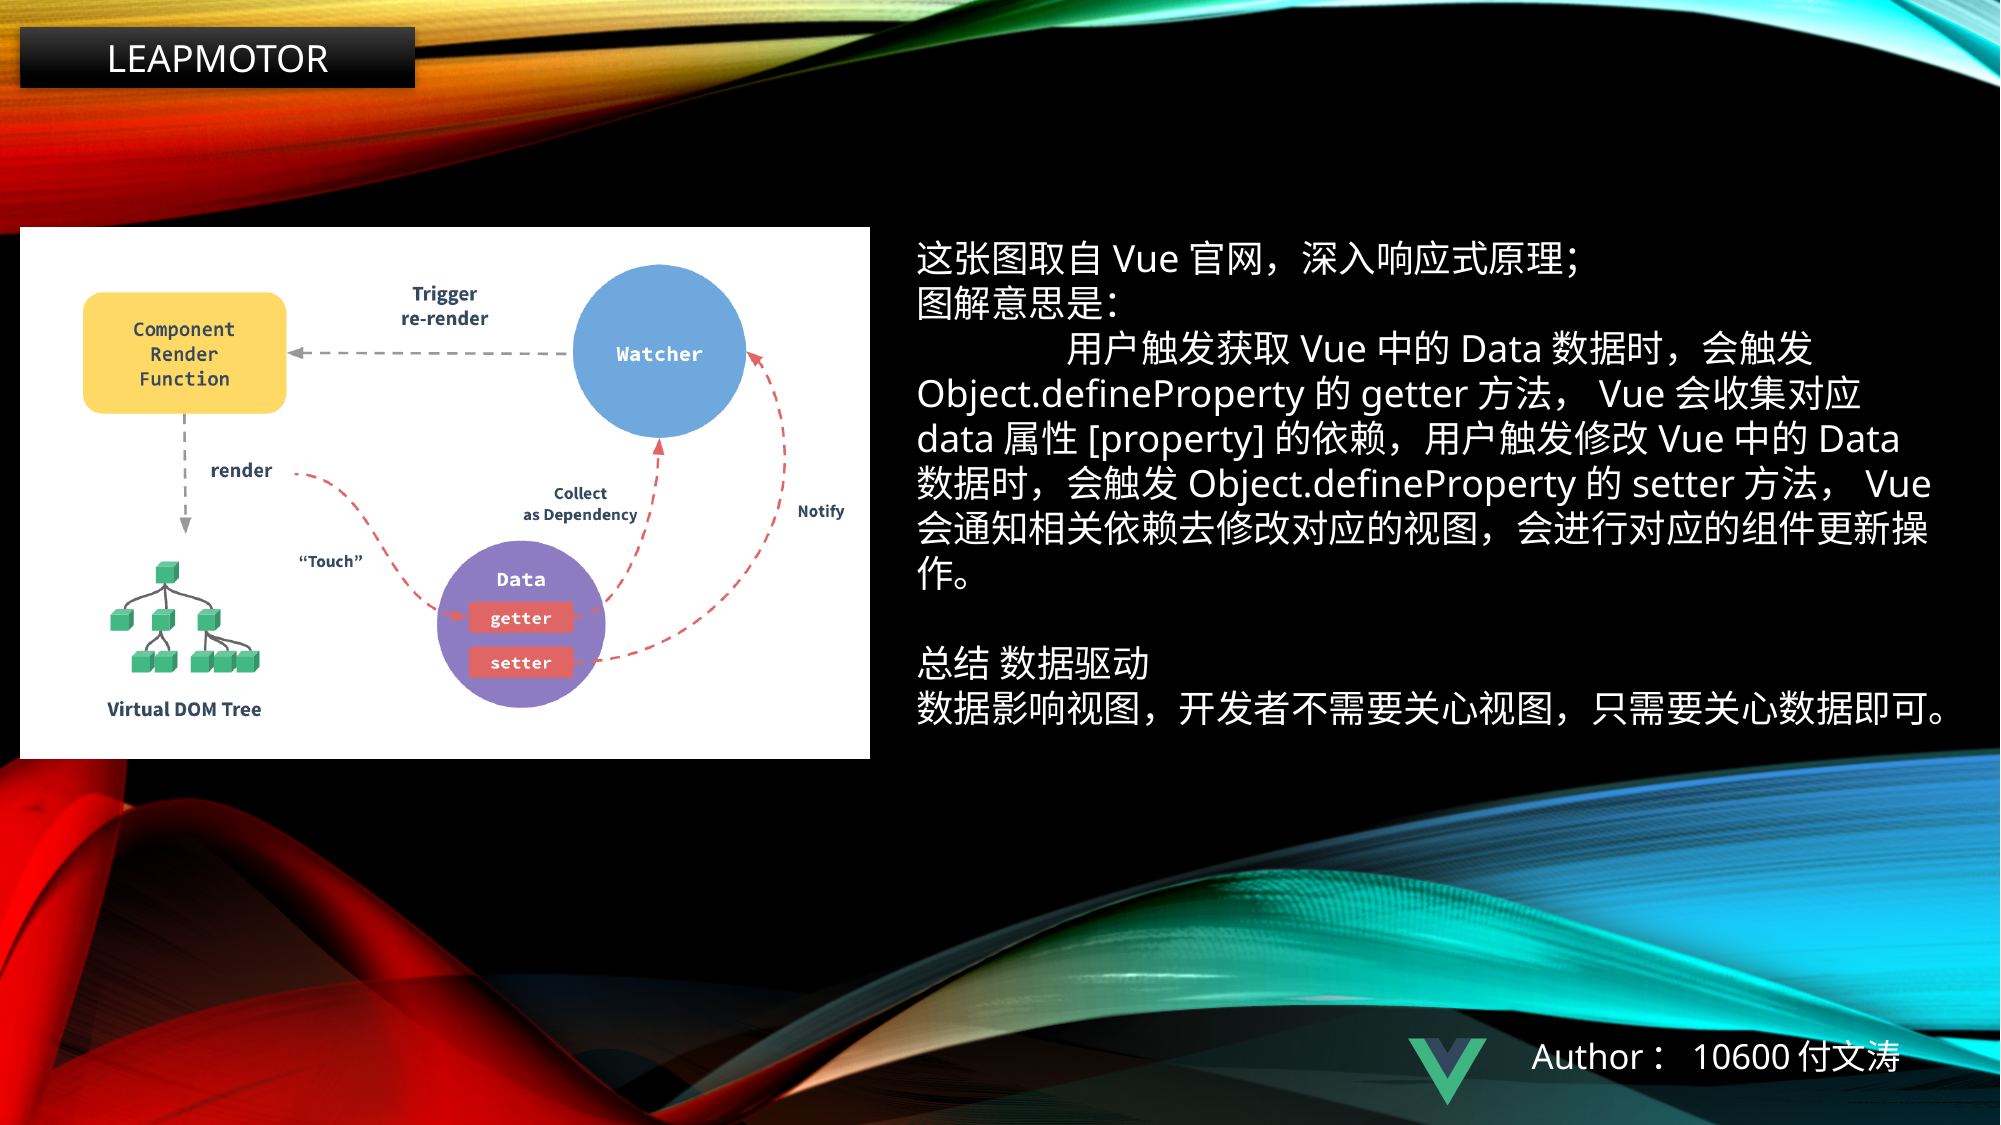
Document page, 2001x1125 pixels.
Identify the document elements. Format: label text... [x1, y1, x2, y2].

text_box LEAPMOTOR [20, 27, 415, 88]
picture [0, 0, 2000, 1125]
text_box 这张图取自Vue官网，深入响应式原理； 图解意思是： 用户触发获取Vue中的Data数据时，会触发Object.defineProperty的getter方法，Vue会收集对应data属性[property]的依赖，用户触发修改Vue中的Data数据时，会触发Object.defineProperty的setter方法，Vue会通知相关依赖去修改对应的视图，会进行对应的组件更新操作。 总结 数据驱动 数据影响视图，开发者不需要关心视图，只需要关心数据即可。 [901, 227, 1951, 738]
text_box Author：10600付文涛 [1516, 1032, 1951, 1111]
